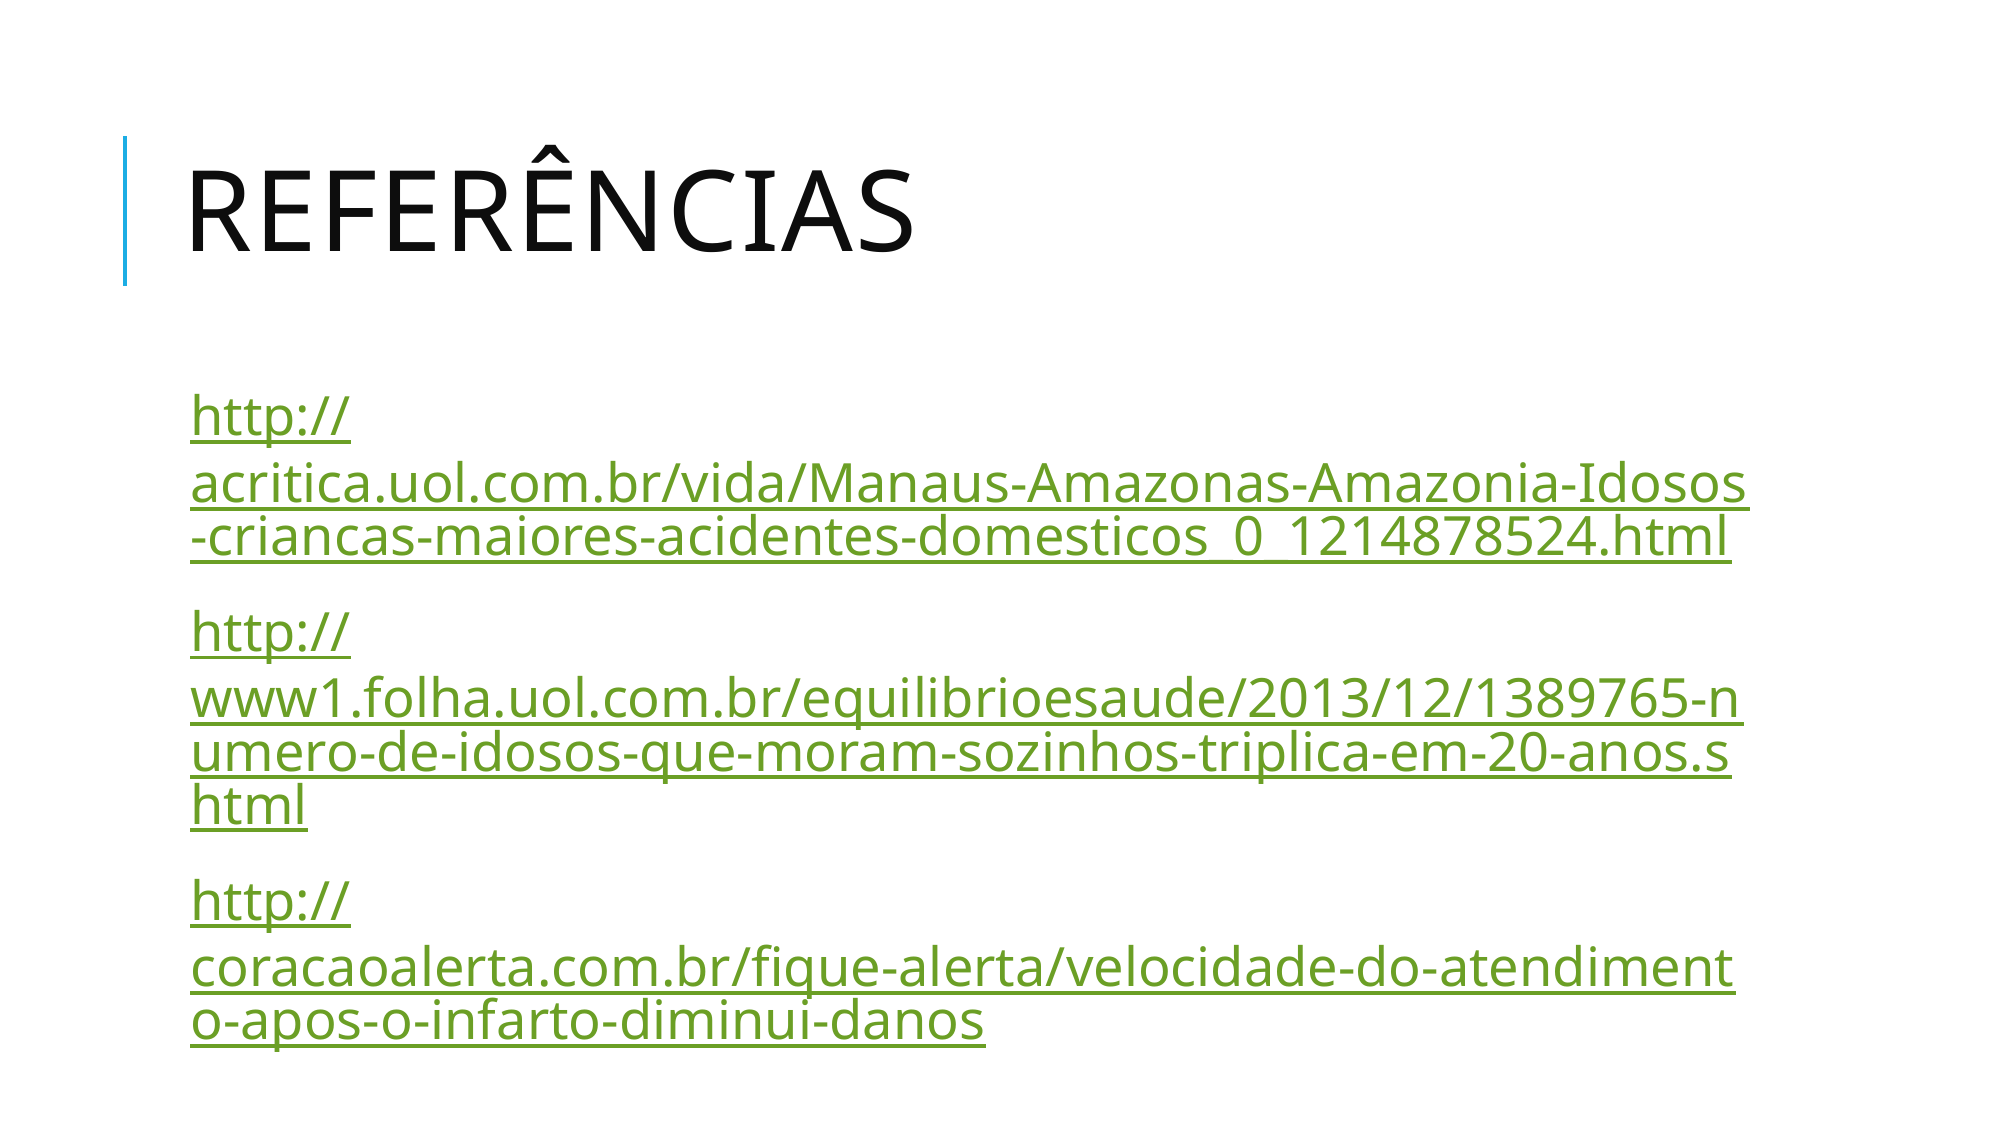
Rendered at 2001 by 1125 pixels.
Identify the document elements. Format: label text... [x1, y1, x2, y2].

title Referências [168, 96, 1763, 342]
list http://acritica.uol.com.br/vida/Manaus-Amazonas-Amazonia-Idosos-criancas-maiores-acidentes-domesticos_0_1214878524.html http://www1.folha.uol.com.br/equilibrioesaude/2013/12/1389765-numero-de-idosos-que-moram-sozinhos-triplica-em-20-anos.shtml http://coracaoalerta.com.br/fique-alerta/velocidade-do-atendimento-apos-o-infarto-diminui-danos [168, 375, 1763, 1035]
